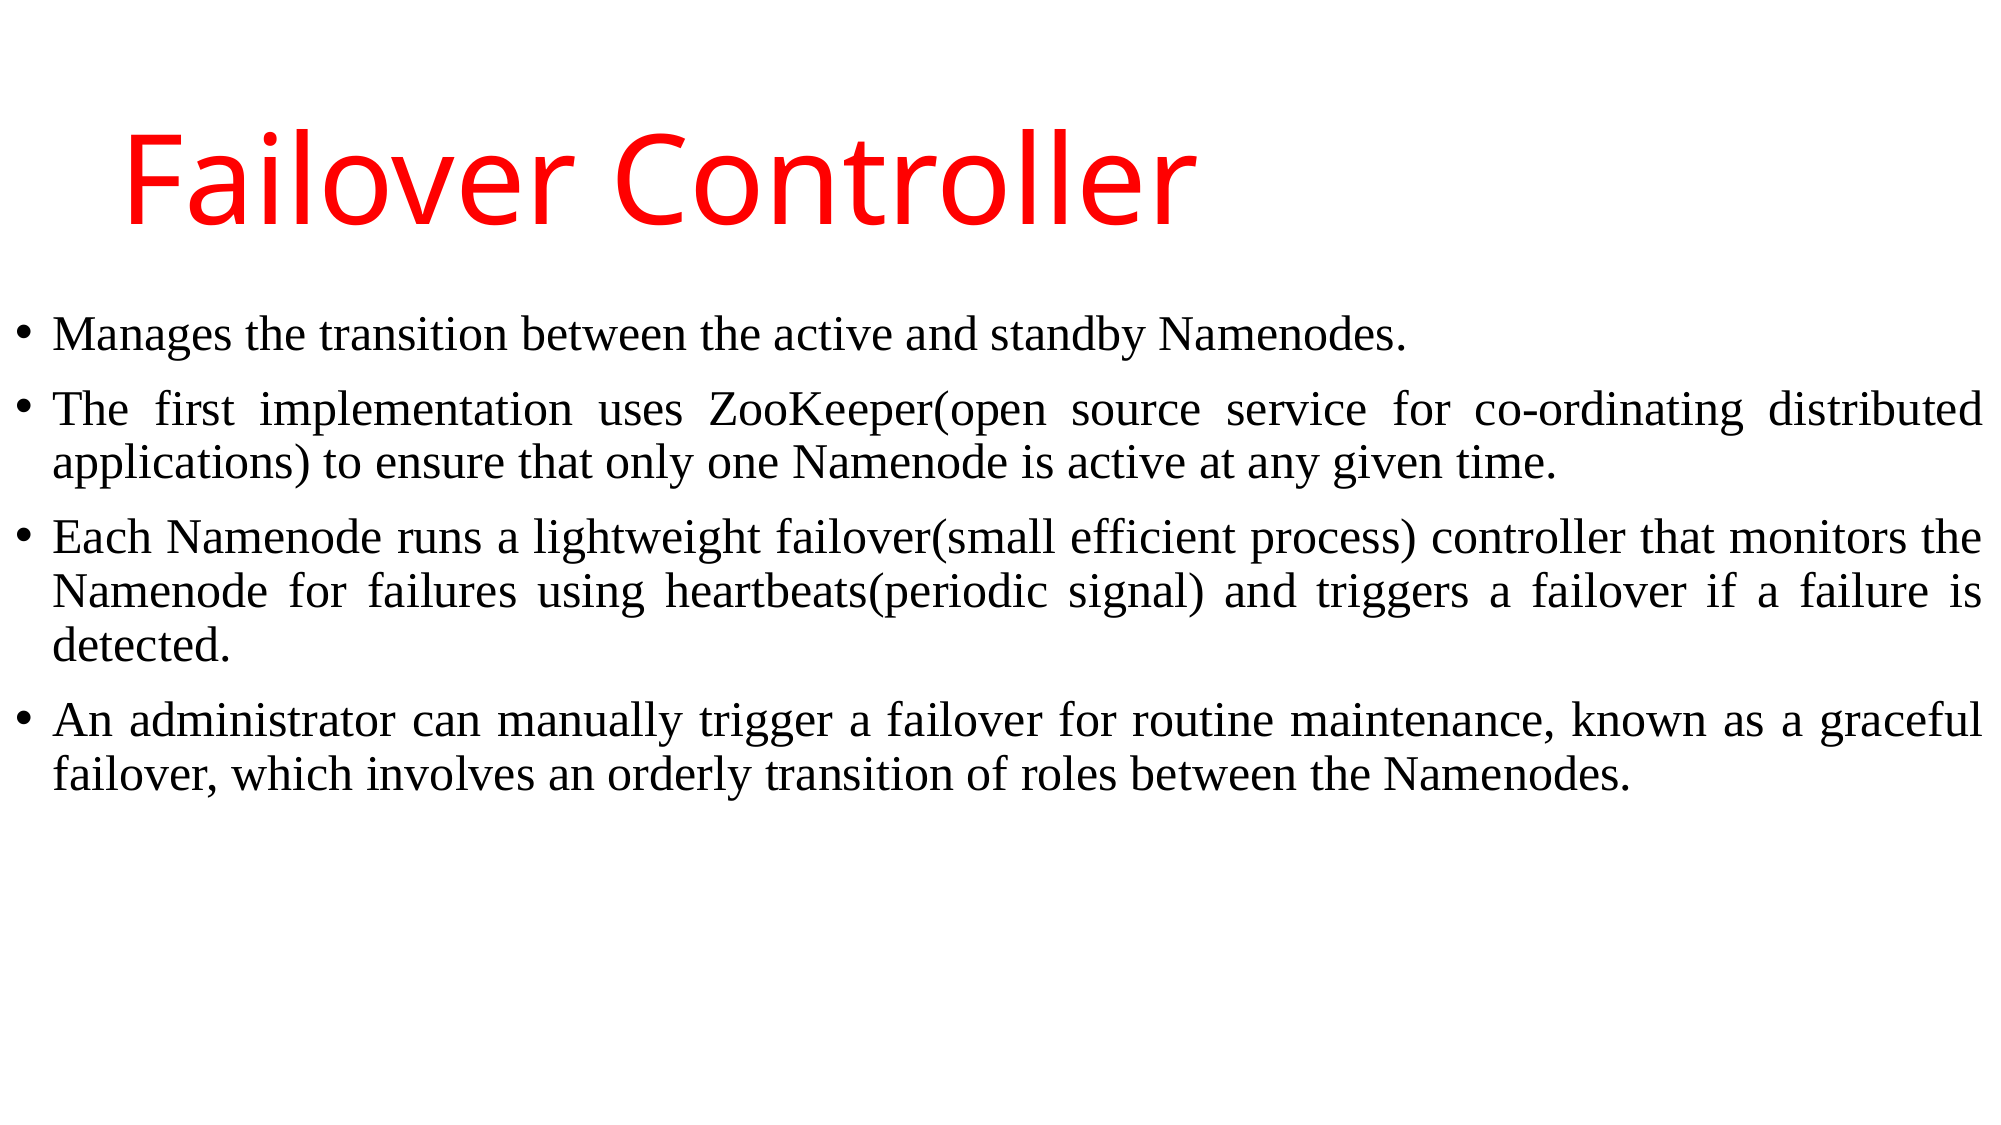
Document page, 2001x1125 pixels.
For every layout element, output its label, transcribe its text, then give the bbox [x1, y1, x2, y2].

text_box Failover Controller [104, 92, 1707, 257]
list Manages the transition between the active and standby Namenodes. The first implementation uses ZooKeeper(open source service for co-ordinating distributed applications) to ensure that only one Namenode is active at any given time. Each Namenode runs a lightweight failover(small efficient process) controller that monitors the Namenode for failures using heartbeats(periodic signal) and triggers a failover if a failure is detected. An administrator can manually trigger a failover for routine maintenance, known as a graceful failover, which involves an orderly transition of roles between the Namenodes. [0, 299, 2000, 1014]
